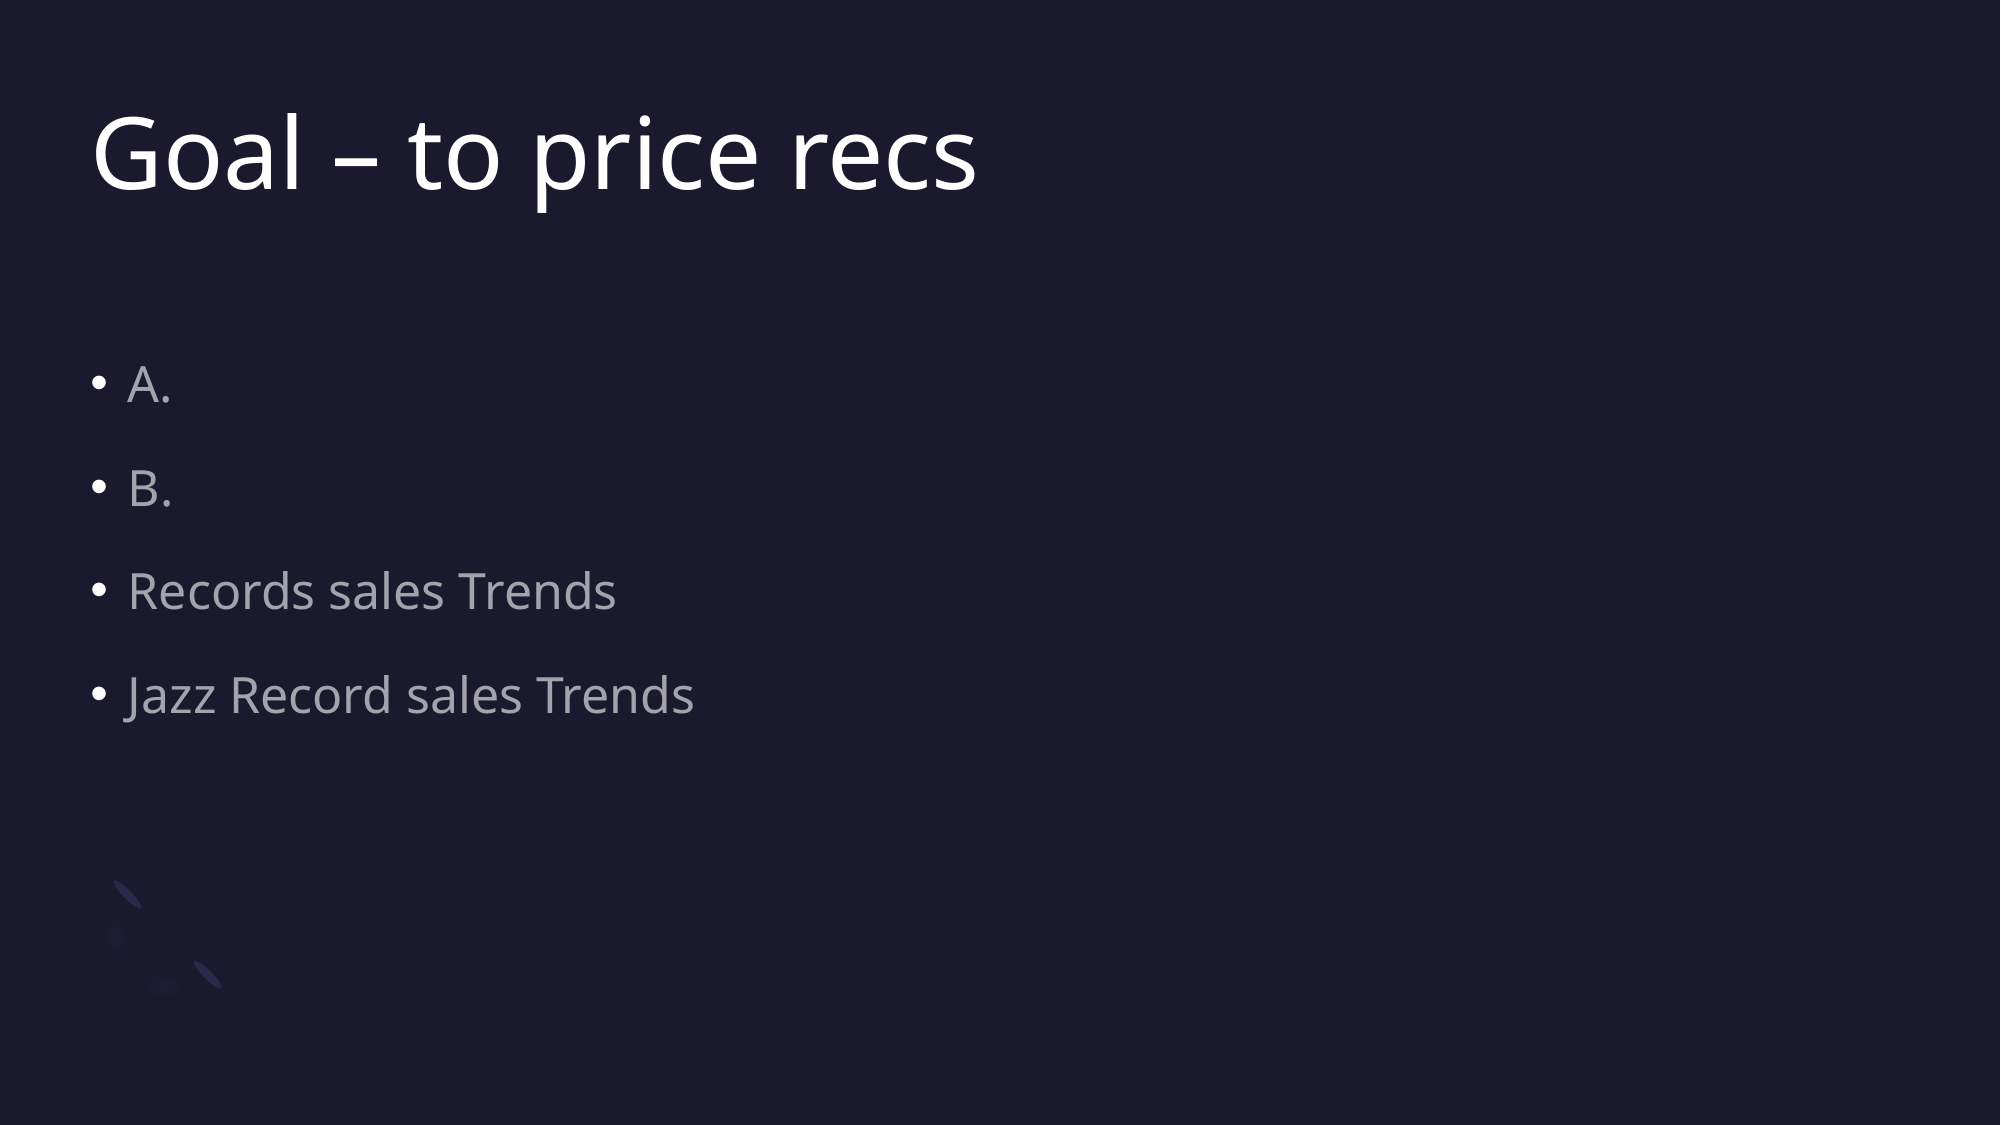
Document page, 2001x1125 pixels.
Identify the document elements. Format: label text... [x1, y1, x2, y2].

list A. B. Records sales Trends Jazz Record sales Trends [90, 346, 1910, 1000]
title Goal – to price recs [90, 90, 1910, 309]
